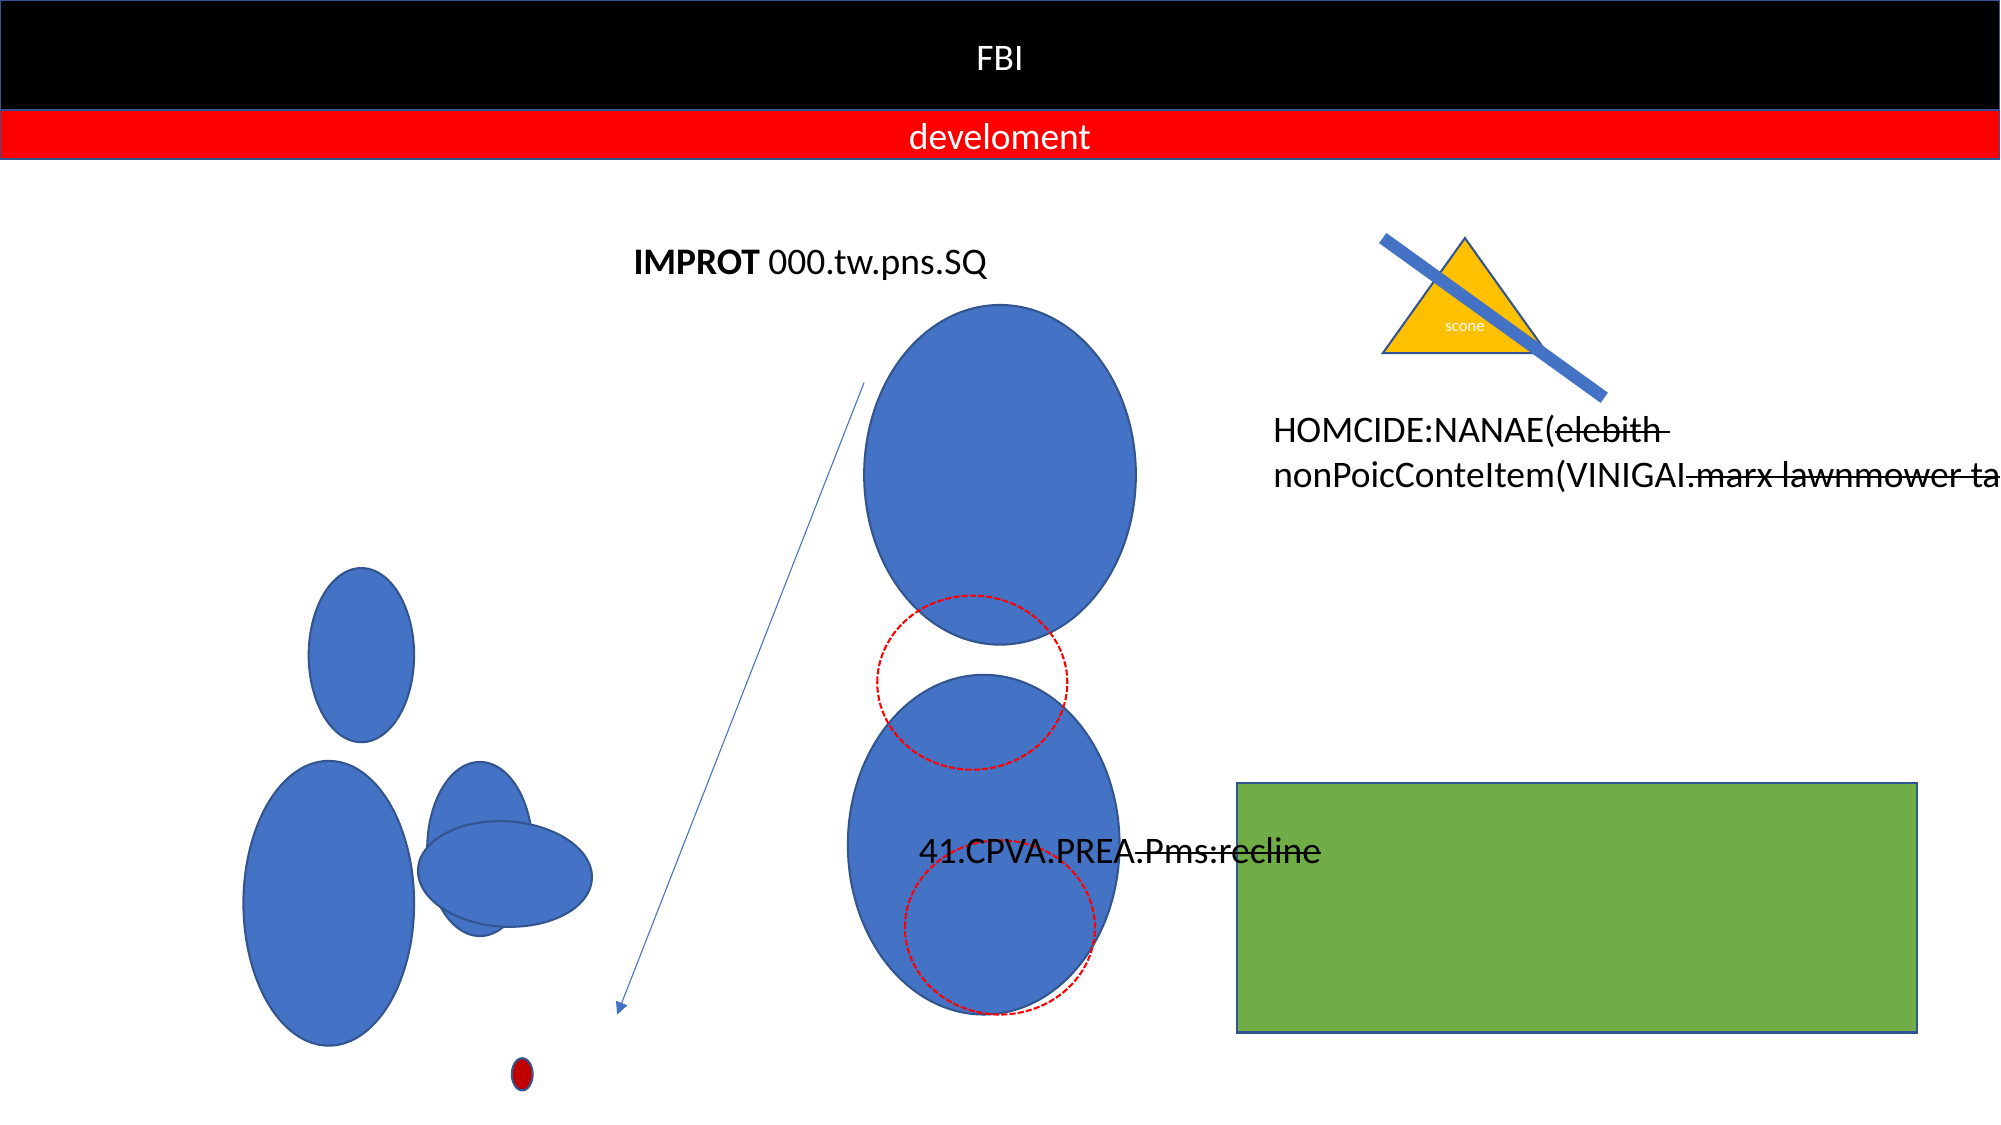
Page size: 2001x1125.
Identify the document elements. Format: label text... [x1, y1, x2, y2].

text_box 41.CPVA.PREA.Pms:recline [904, 818, 1337, 879]
text_box HOMCIDE:NANAE(elebith nonPoicConteItem(VINIGAI.marx lawnmower tatoo) [1258, 397, 2000, 503]
text_box [1236, 782, 1918, 1034]
text_box [426, 760, 532, 846]
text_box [1382, 238, 1605, 398]
text_box [865, 707, 1119, 1016]
text_box [440, 909, 504, 938]
text_box [242, 759, 416, 1047]
text_box [417, 820, 593, 928]
text_box develoment [0, 109, 2000, 160]
text_box FBI [0, 0, 2000, 109]
text_box [876, 594, 1069, 771]
text_box IMPROT 000.tw.pns.SQ [618, 229, 1003, 289]
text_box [617, 382, 865, 1015]
text_box [865, 303, 1137, 633]
text_box [903, 879, 1096, 1016]
text_box [307, 567, 416, 744]
text_box [510, 1057, 534, 1092]
